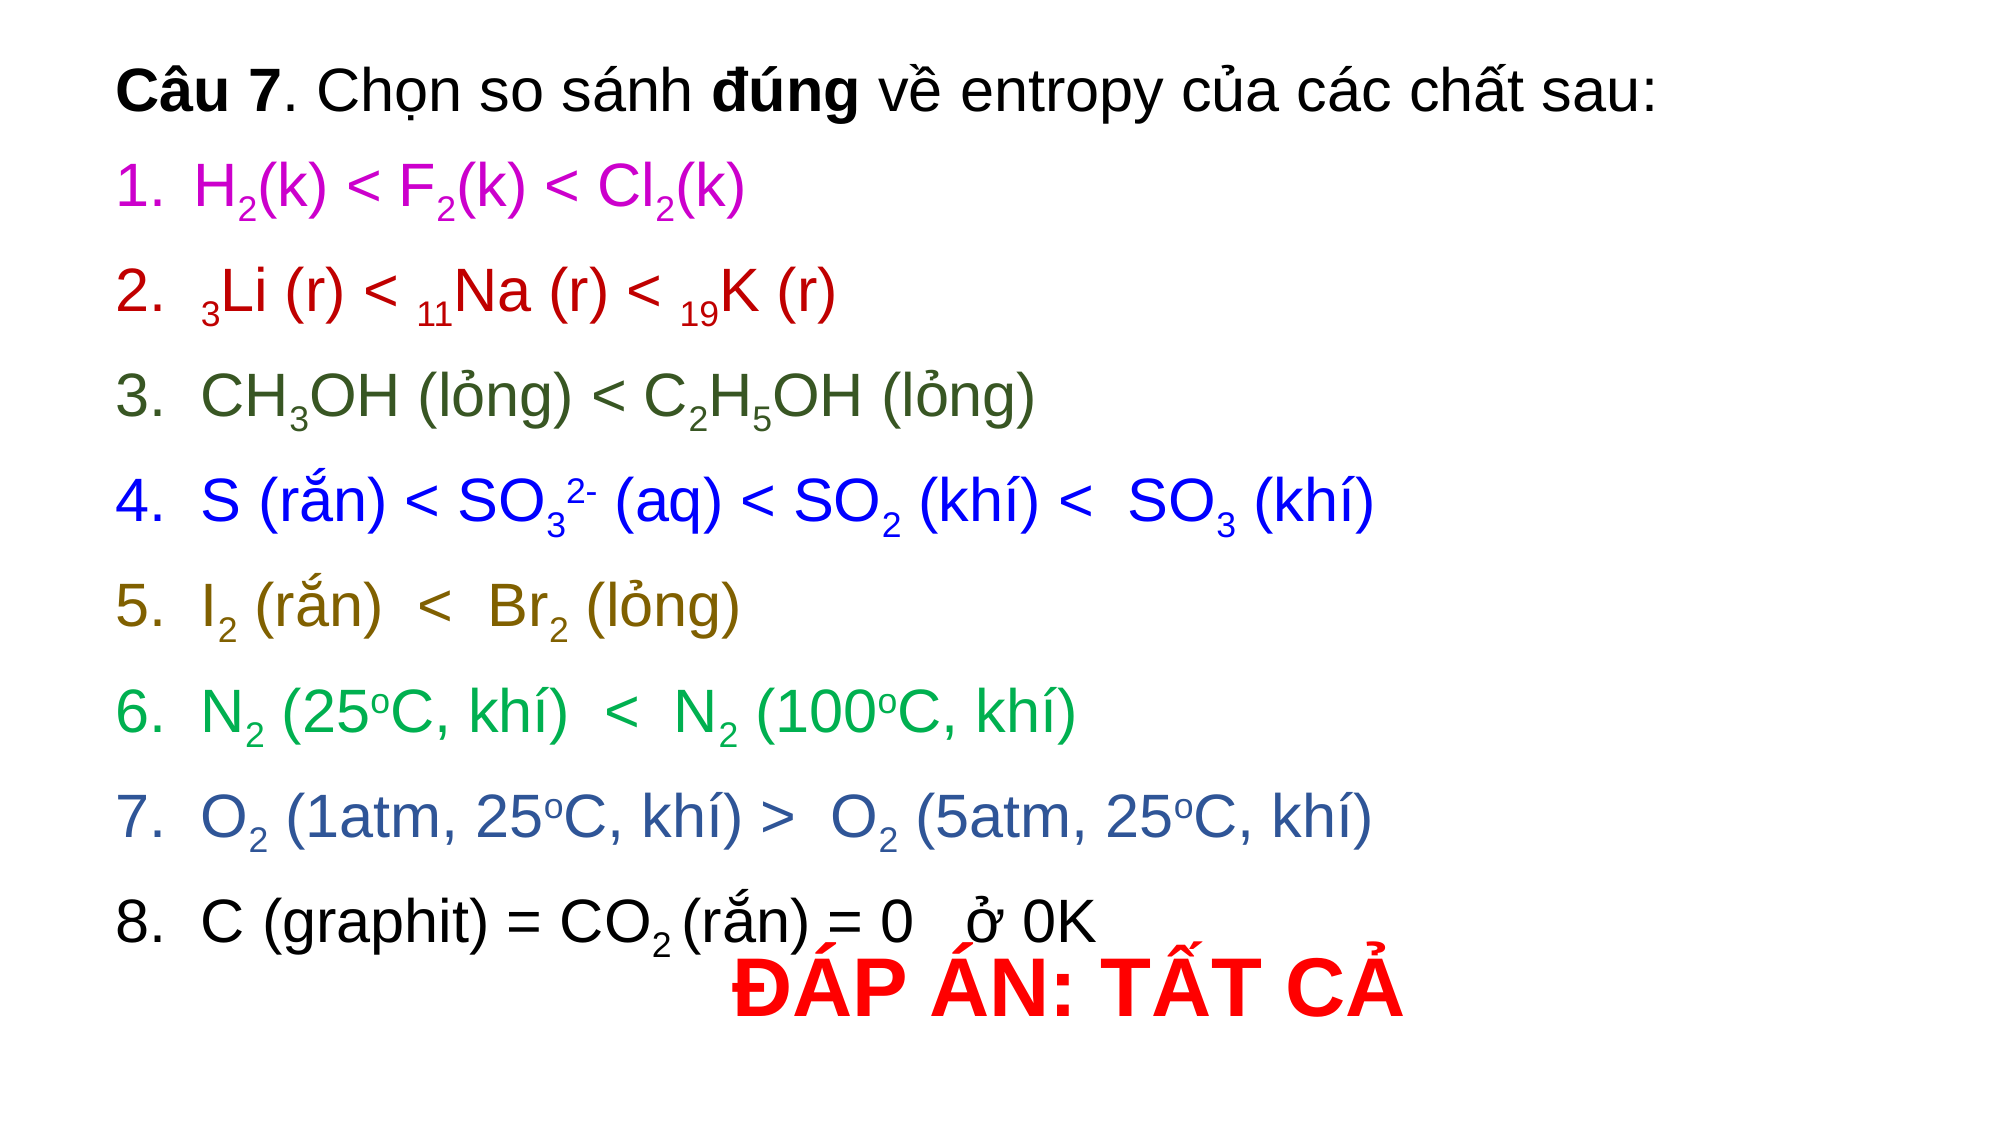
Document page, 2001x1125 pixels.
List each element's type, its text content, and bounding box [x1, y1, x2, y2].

text_box ĐÁP ÁN: TẤT CẢ [717, 925, 1499, 1041]
list Câu 7. Chọn so sánh đúng về entropy của các chất sau: H2(k) < F2(k) < Cl2(k) 2. 3Li (r) < 11Na (r) < 19K (r) 3. CH3OH (lỏng) < C2H5OH (lỏng) 4. S (rắn) < SO32- (aq) < SO2 (khí) < SO3 (khí) 5. I2 (rắn) < Br2 (lỏng) 6. N2 (25oC, khí) < N2 (100oC, khí) 7. O2 (1atm, 25oC, khí) > O2 (5atm, 25oC, khí) 8. C (graphit) = CO2 (rắn) = 0 ở 0K [100, 27, 2000, 1108]
